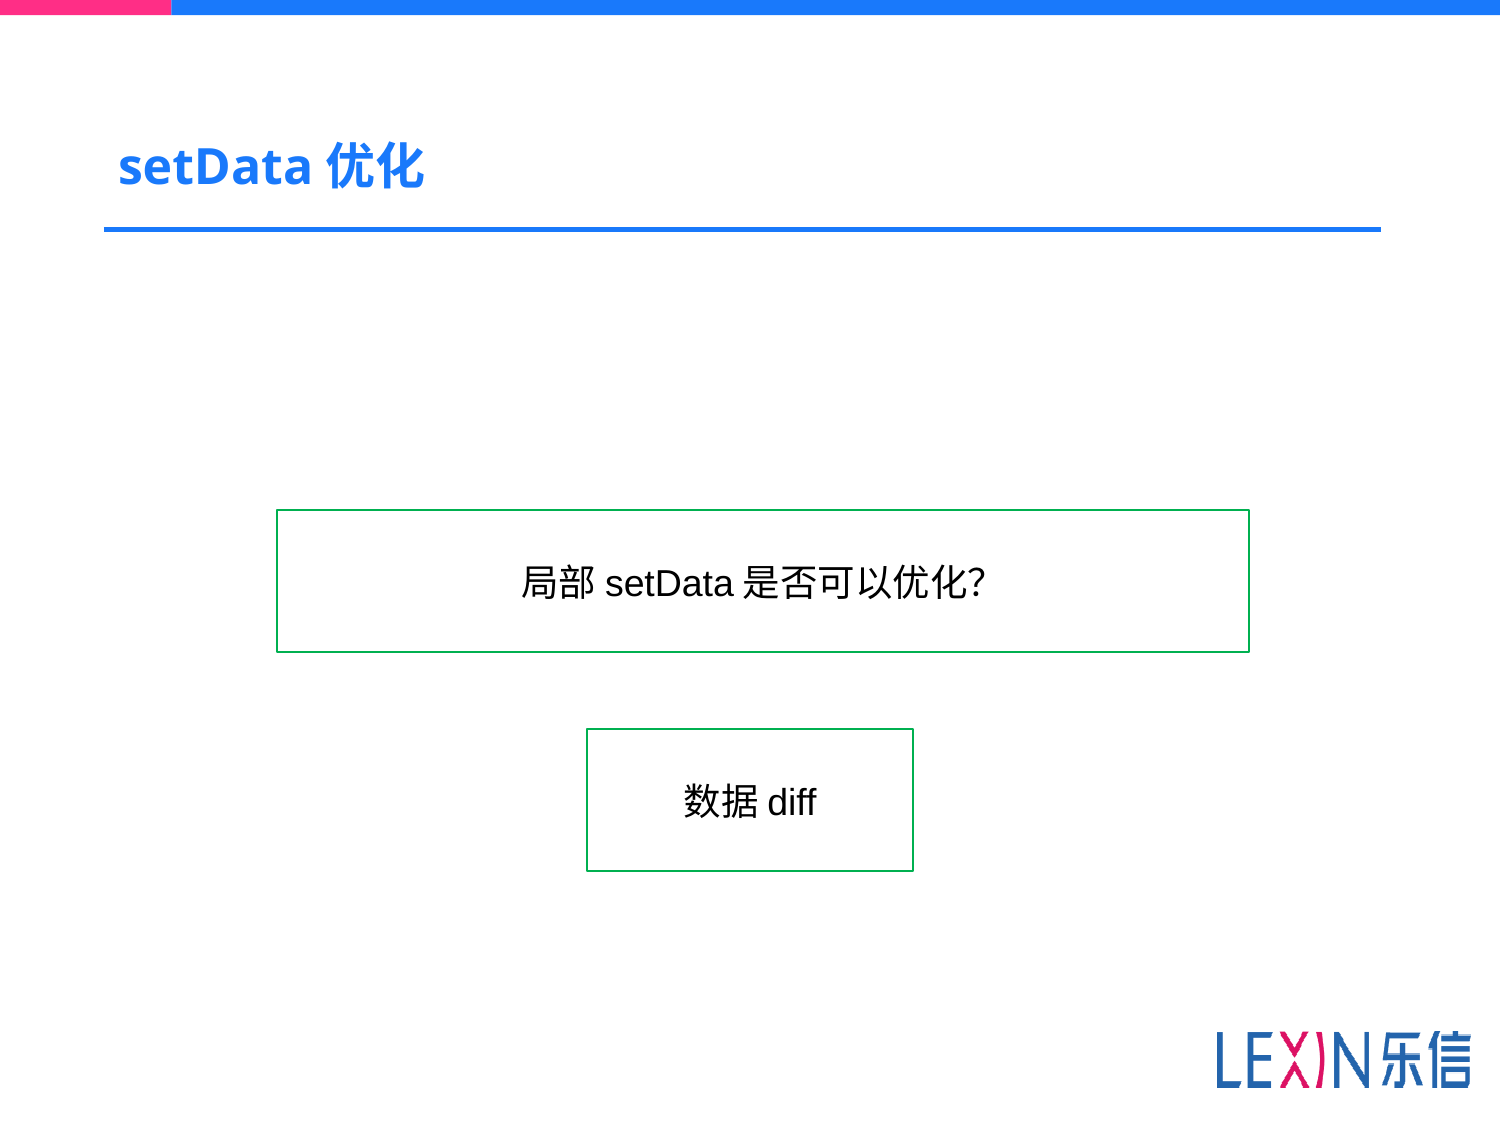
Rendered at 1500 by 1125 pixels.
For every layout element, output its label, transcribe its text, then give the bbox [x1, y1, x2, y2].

text_box 数据diff [582, 725, 918, 876]
title setData优化 [103, 59, 1397, 278]
text_box 局部setData是否可以优化？ [273, 506, 1253, 656]
picture [1217, 1031, 1471, 1088]
